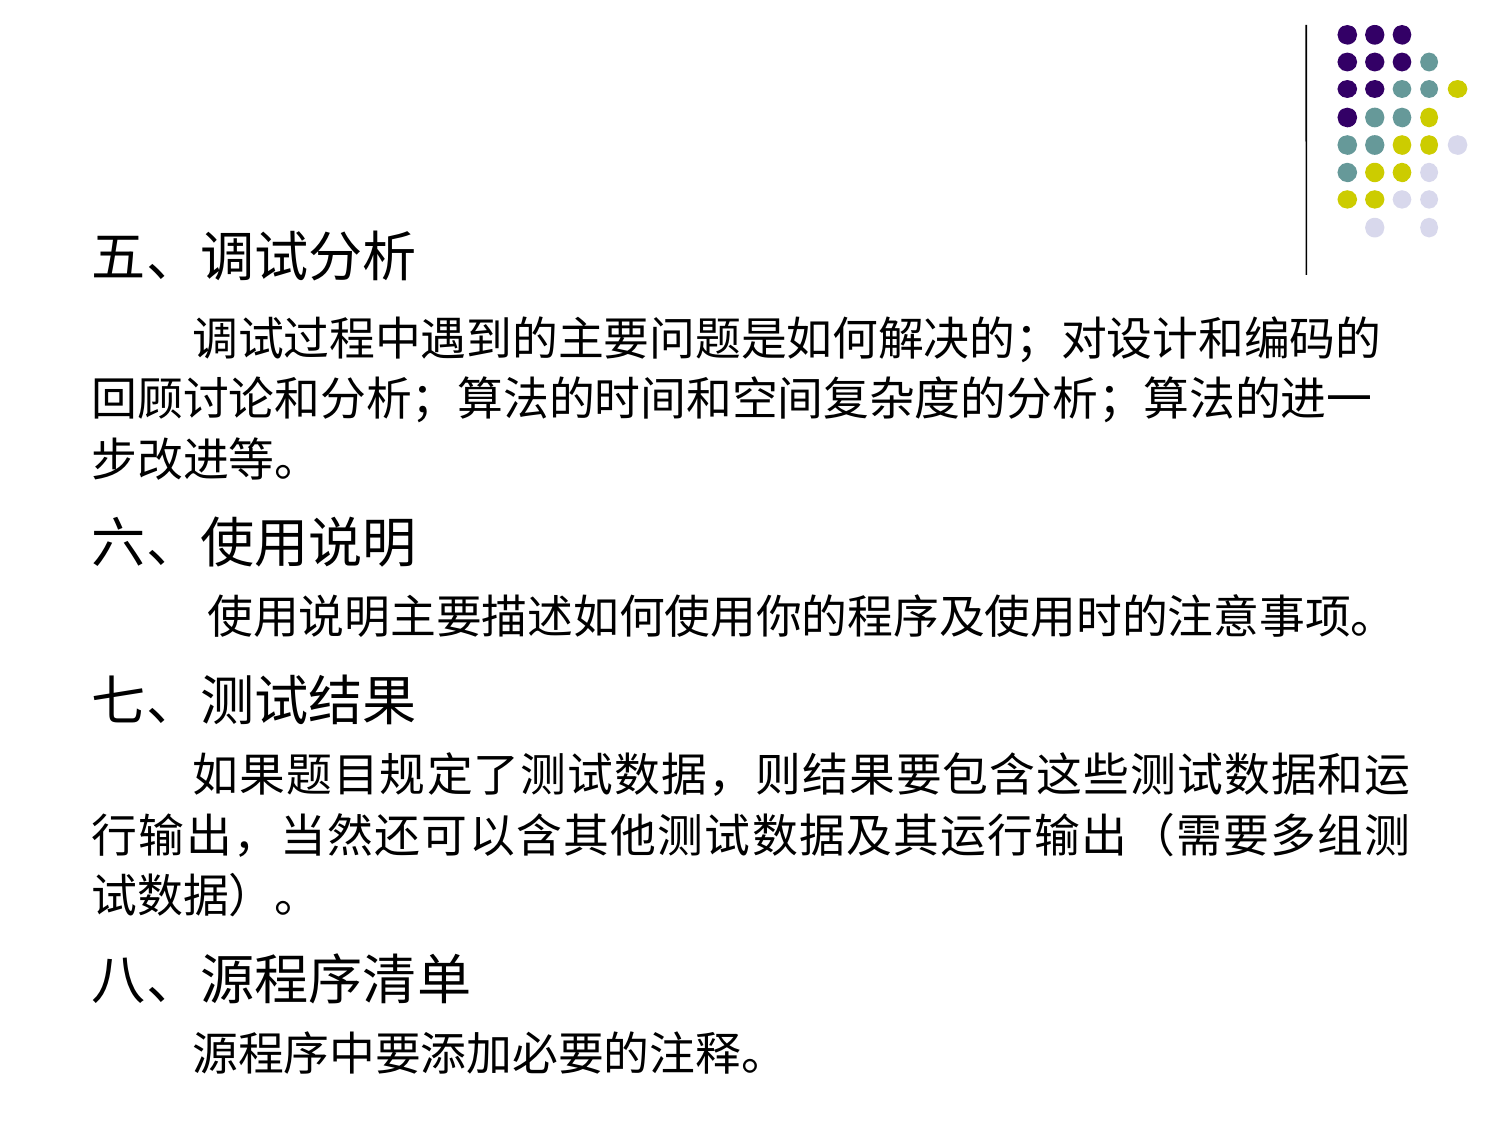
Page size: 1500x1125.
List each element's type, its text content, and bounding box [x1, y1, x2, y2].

list 五、调试分析 调试过程中遇到的主要问题是如何解决的；对设计和编码的回顾讨论和分析；算法的时间和空间复杂度的分析；算法的进一步改进等。 六、使用说明 使用说明主要描述如何使用你的程序及使用时的注意事项。 七、测试结果 如果题目规定了测试数据，则结果要包含这些测试数据和运行输出，当然还可以含其他测试数据及其运行输出（需要多组测试数据）。 八、源程序清单 源程序中要添加必要的注释。 [76, 208, 1427, 1083]
